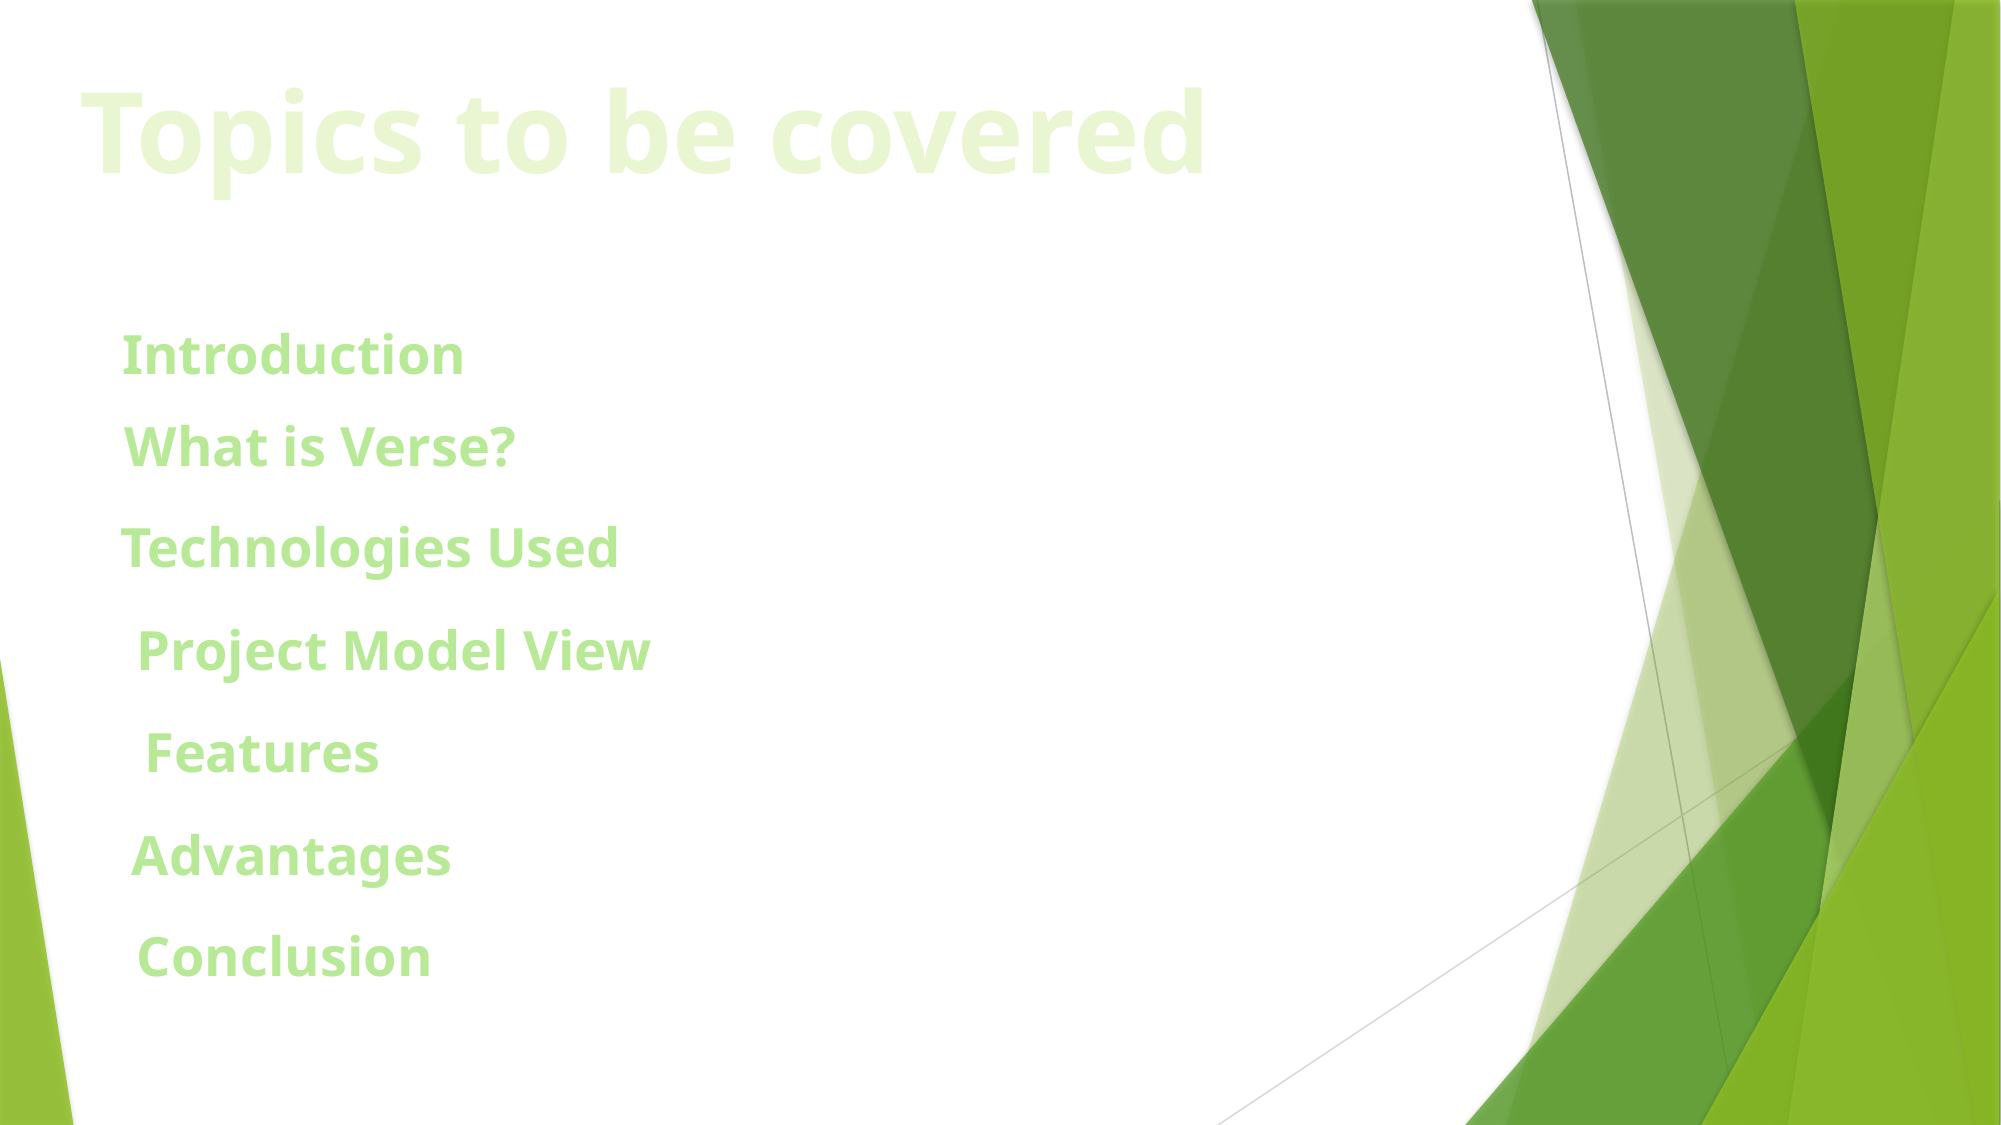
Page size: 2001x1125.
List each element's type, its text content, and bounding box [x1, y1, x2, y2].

text_box Project Model View [121, 608, 668, 689]
text_box Introduction [107, 313, 482, 394]
text_box Conclusion [121, 914, 449, 995]
text_box Technologies Used [105, 506, 636, 587]
text_box Features [129, 711, 396, 792]
text_box Advantages [116, 813, 468, 894]
text_box Topics to be covered [64, 53, 1227, 204]
text_box What is Verse? [109, 404, 532, 485]
